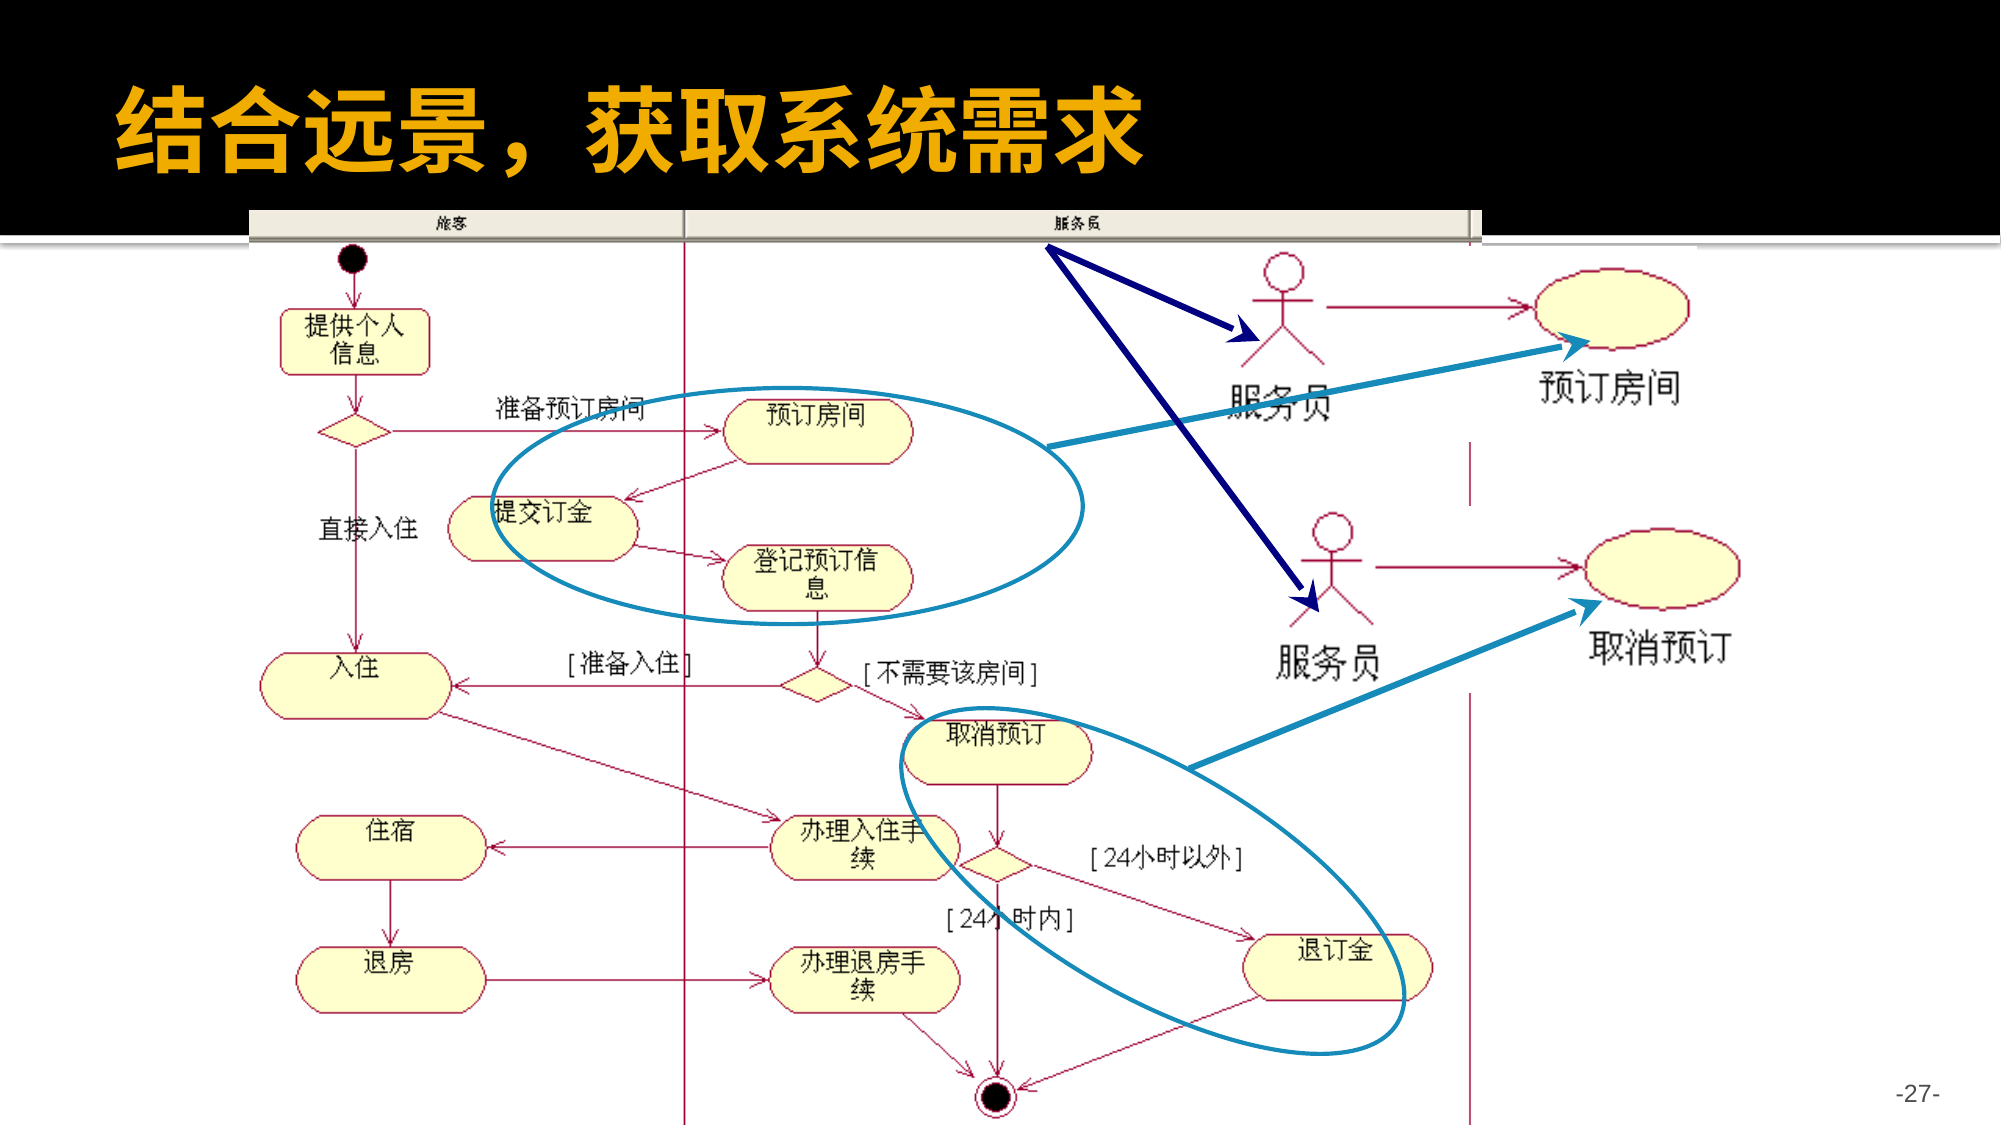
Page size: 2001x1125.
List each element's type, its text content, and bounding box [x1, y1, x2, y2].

picture [249, 210, 1482, 1125]
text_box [869, 246, 1750, 996]
title 结合远景，获取系统需求 [99, 25, 1900, 231]
slide_number -- [1794, 1062, 1955, 1108]
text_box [492, 246, 868, 625]
